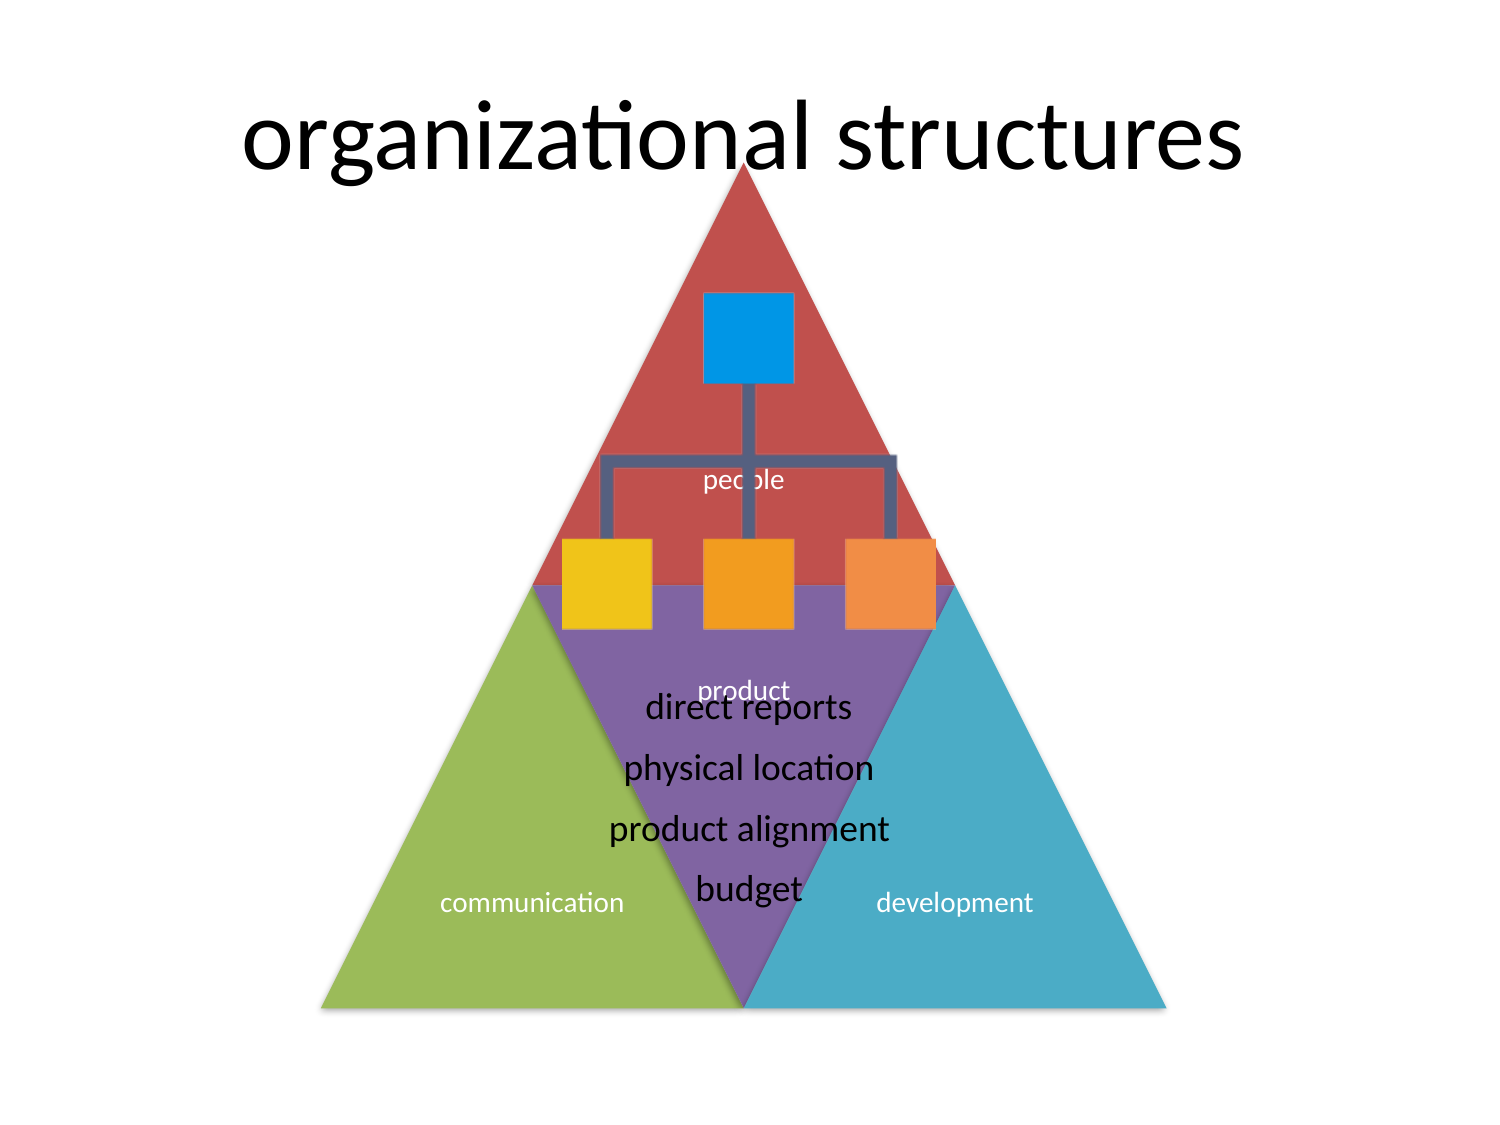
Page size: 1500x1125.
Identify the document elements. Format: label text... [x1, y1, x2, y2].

picture [562, 274, 936, 649]
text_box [174, 162, 1313, 1009]
text_box organizational structures [74, 62, 1413, 198]
